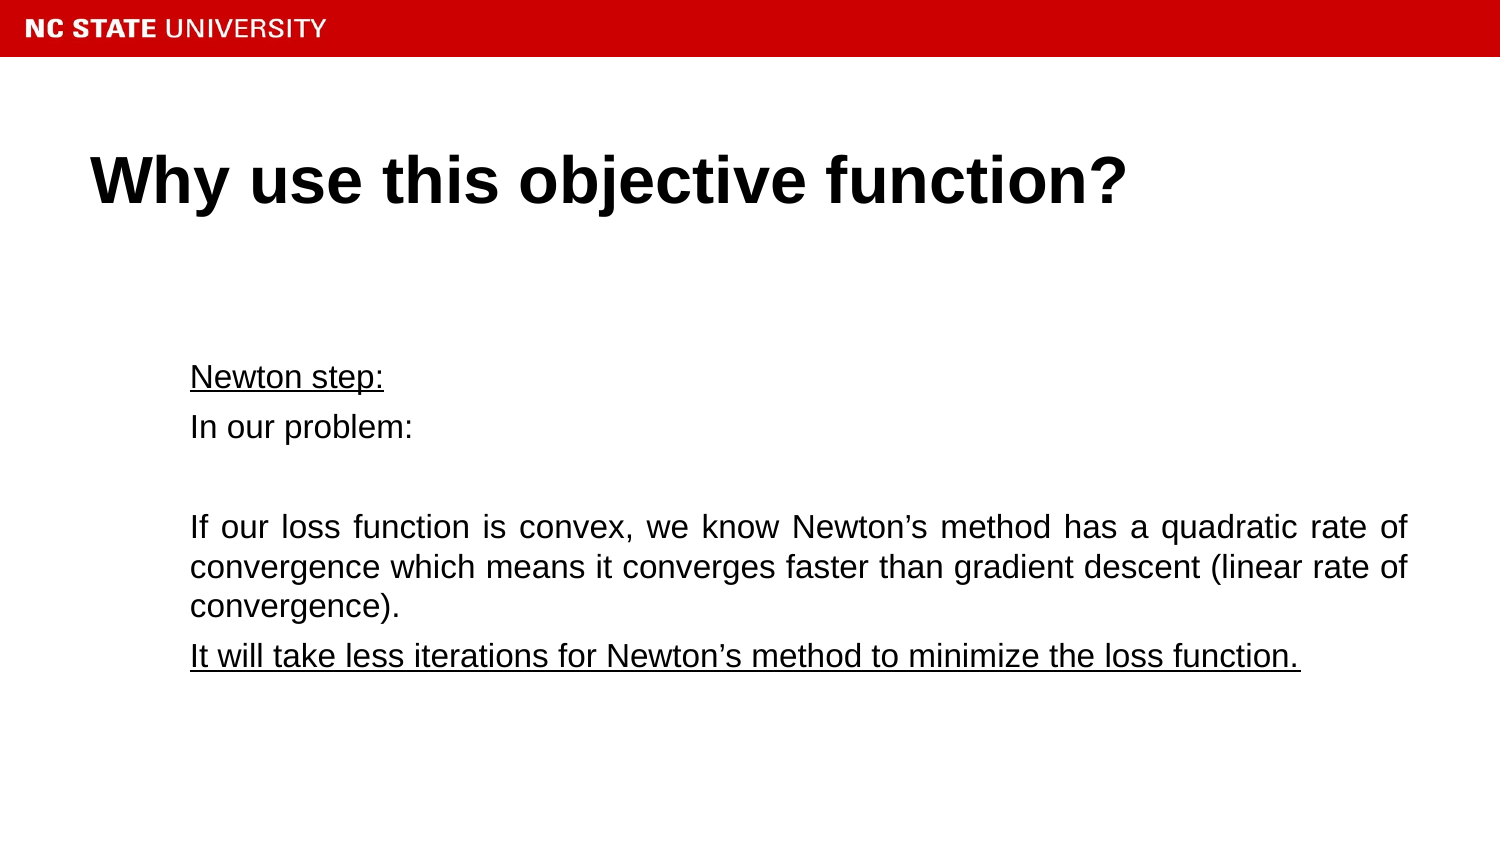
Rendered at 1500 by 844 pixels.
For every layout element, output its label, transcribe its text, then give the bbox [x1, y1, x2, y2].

title Why use this objective function? [75, 110, 1425, 243]
picture [0, 0, 1500, 57]
